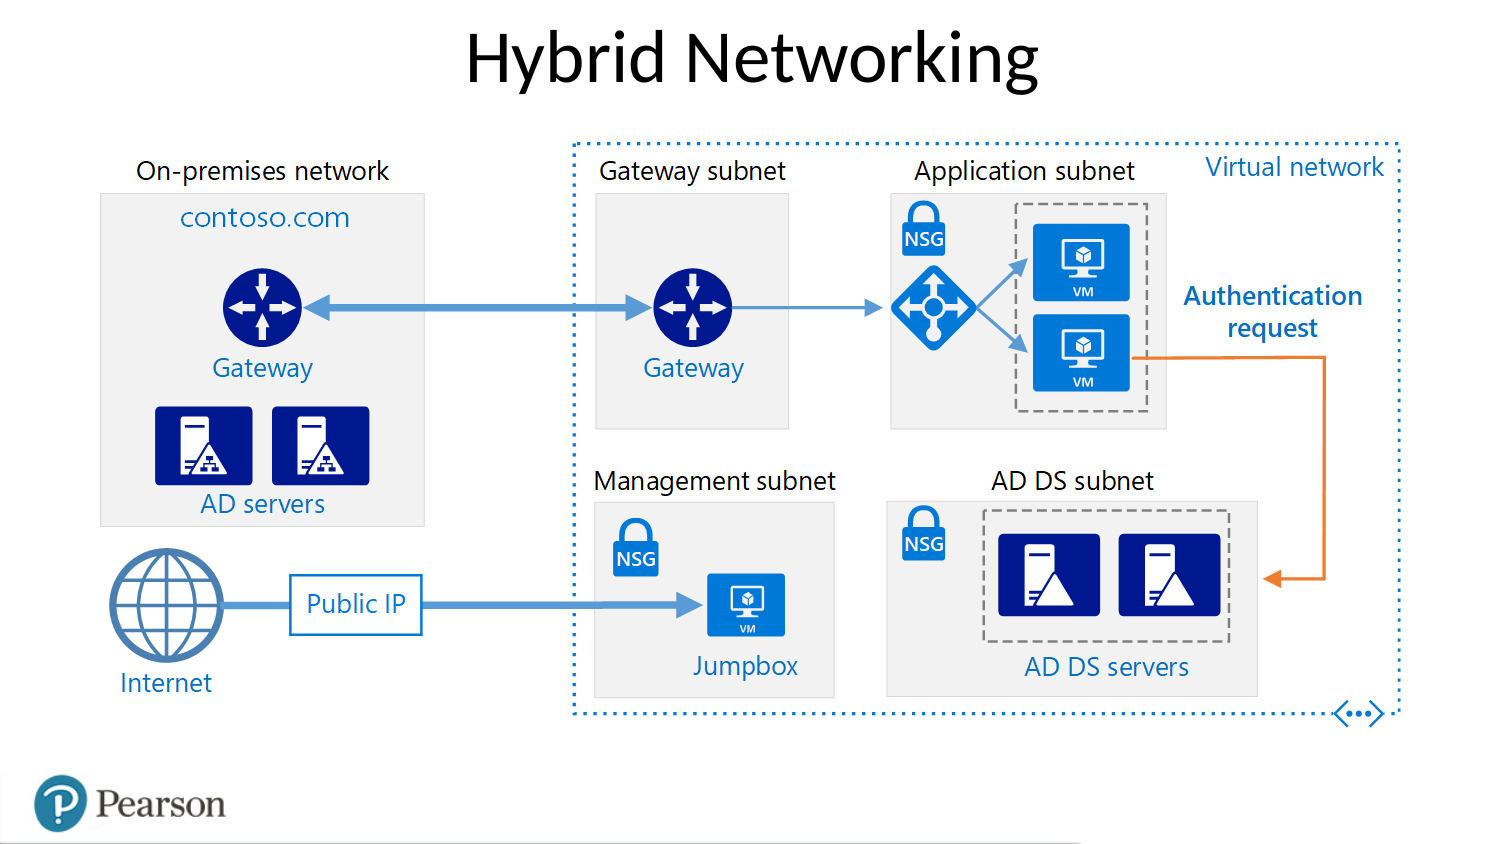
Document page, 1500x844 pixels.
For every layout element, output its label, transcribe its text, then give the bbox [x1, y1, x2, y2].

picture [0, 0, 1500, 844]
title Hybrid Networking [133, 0, 1372, 92]
